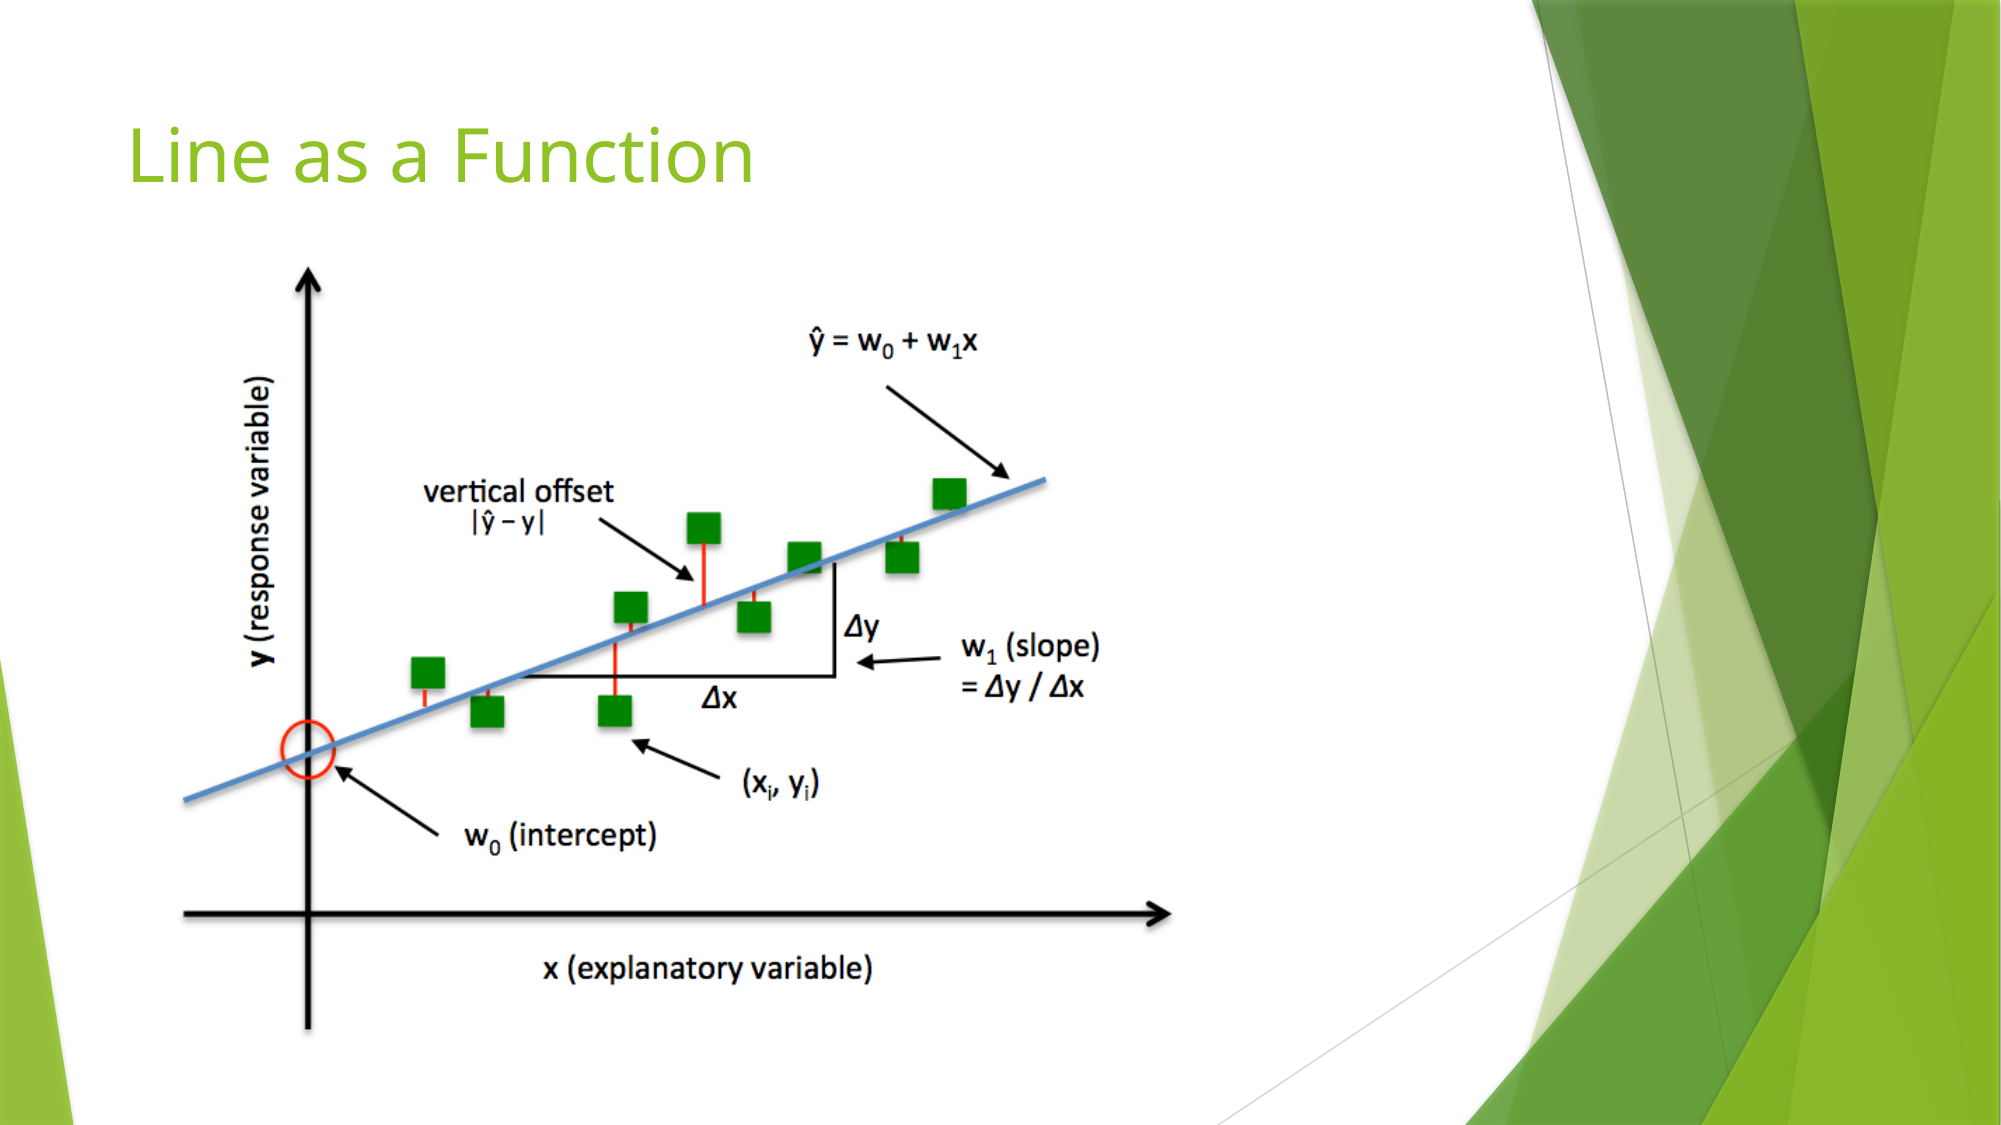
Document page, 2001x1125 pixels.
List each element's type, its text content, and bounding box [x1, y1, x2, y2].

title Line as a Function [111, 99, 1522, 317]
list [165, 261, 1194, 1074]
